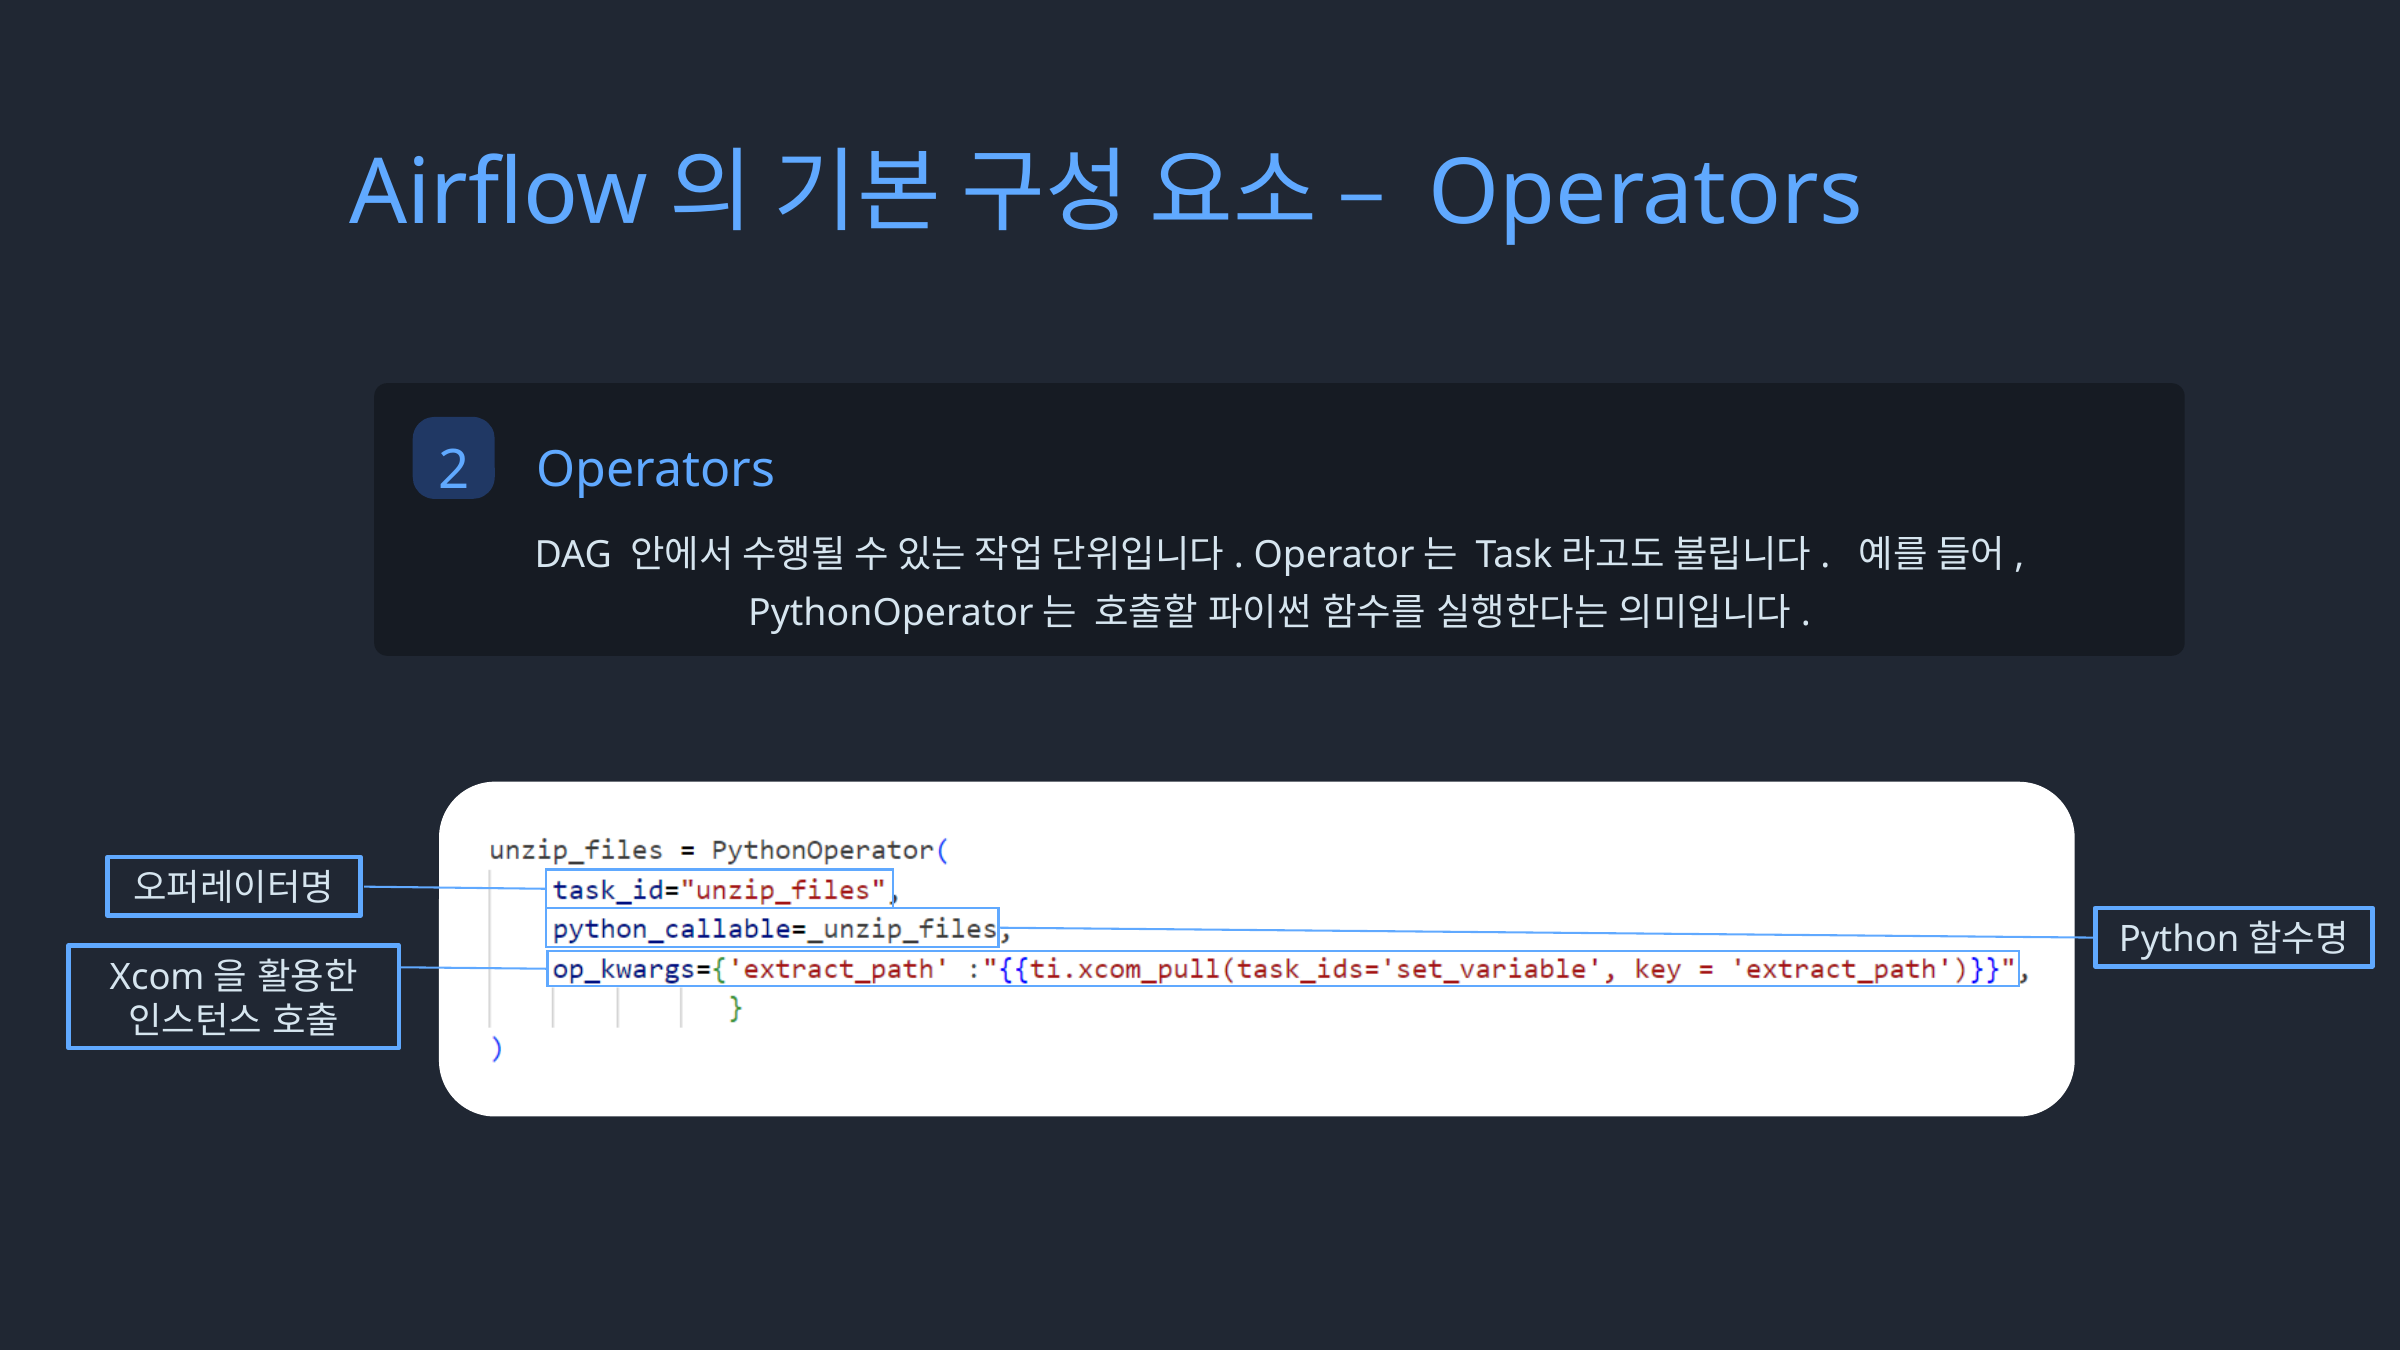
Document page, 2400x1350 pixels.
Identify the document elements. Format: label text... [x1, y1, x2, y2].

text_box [397, 416, 2162, 591]
text_box Airflow의 기본 구성 요소 – Operators [334, 120, 1315, 234]
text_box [68, 781, 2373, 1117]
text_box [374, 383, 2185, 656]
